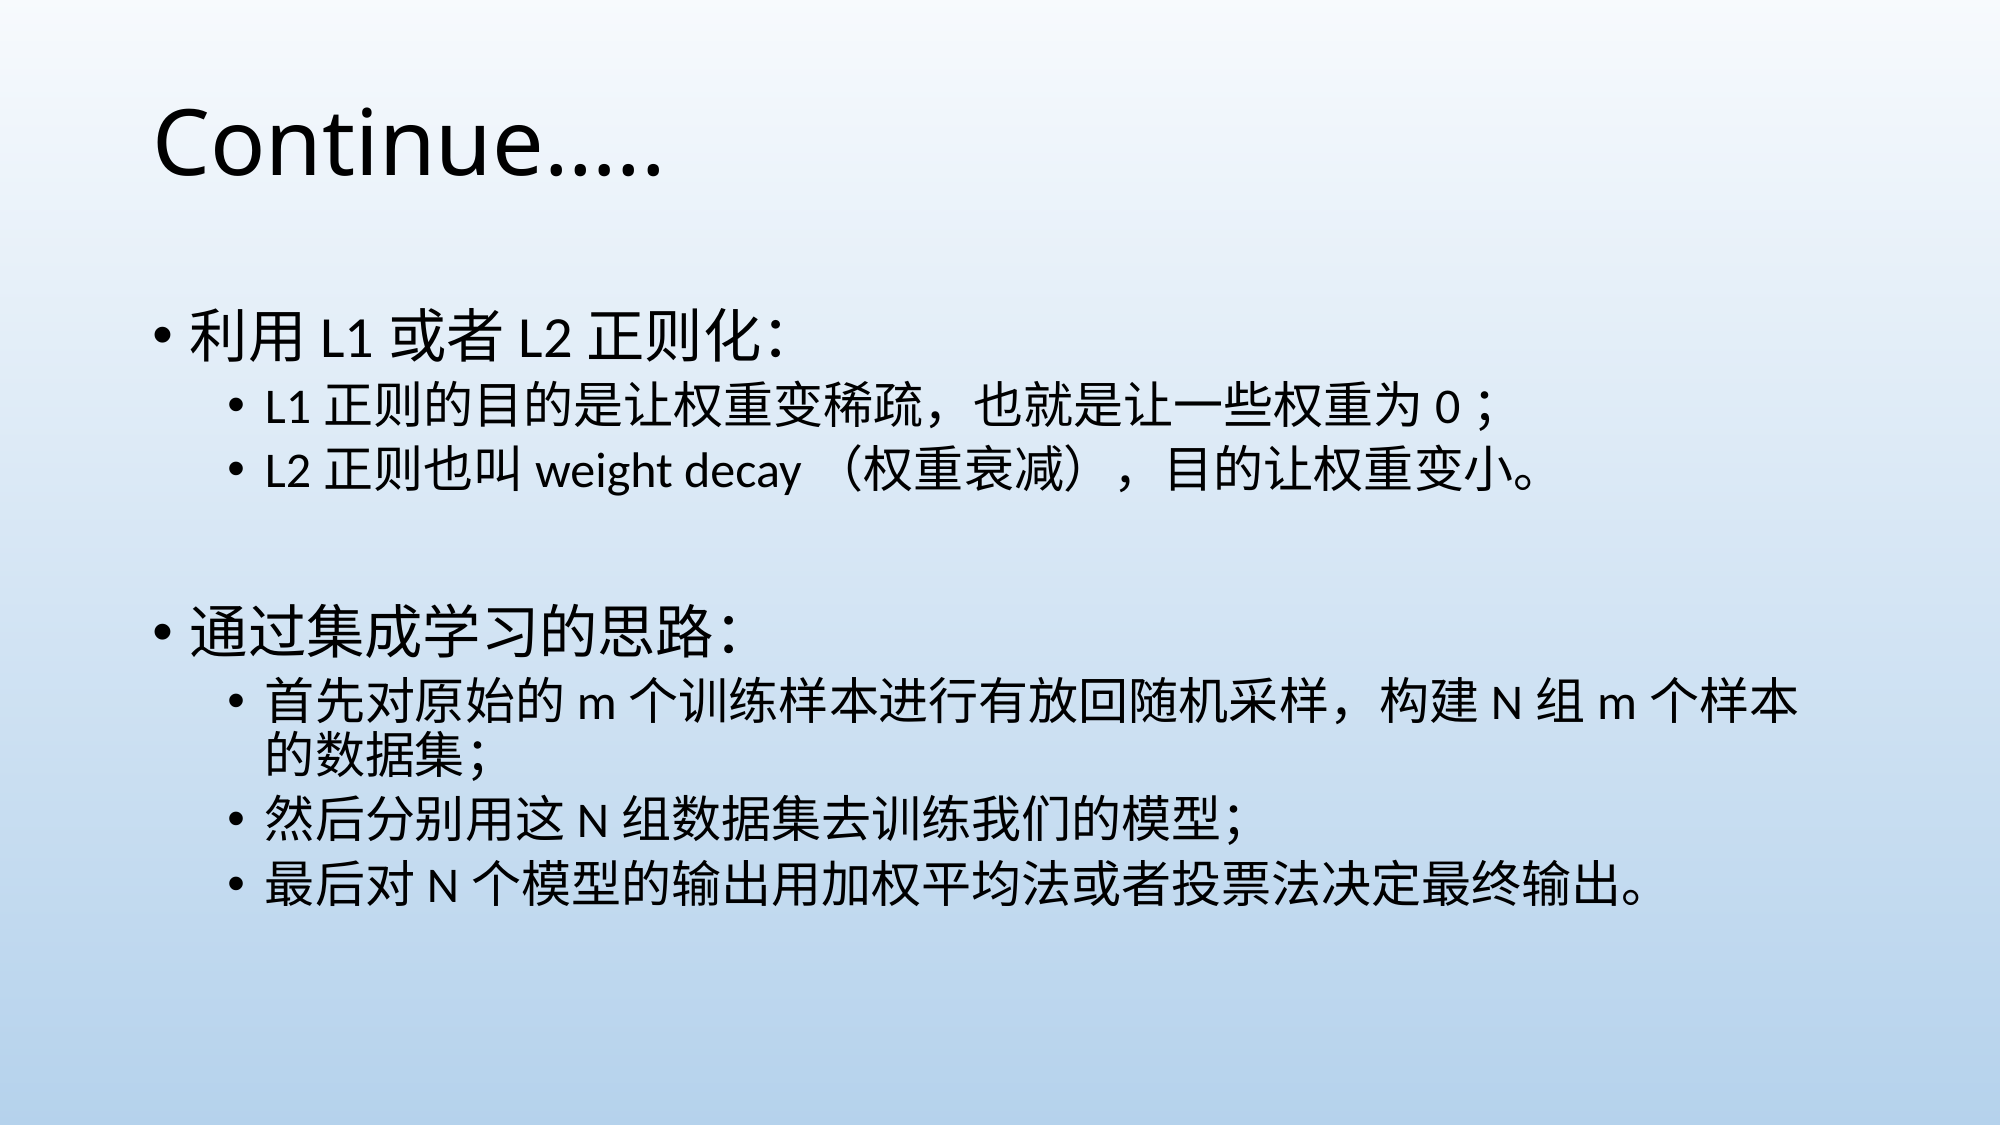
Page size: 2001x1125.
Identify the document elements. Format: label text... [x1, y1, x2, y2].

list 利用L1或者L2正则化： L1正则的目的是让权重变稀疏，也就是让一些权重为0； L2正则也叫weight decay（权重衰减），目的让权重变小。 通过集成学习的思路： 首先对原始的m个训练样本进行有放回随机采样，构建N组m个样本的数据集； 然后分别用这N组数据集去训练我们的模型； 最后对N个模型的输出用加权平均法或者投票法决定最终输出。 [137, 299, 1863, 1060]
title Continue….. [137, 59, 1863, 232]
